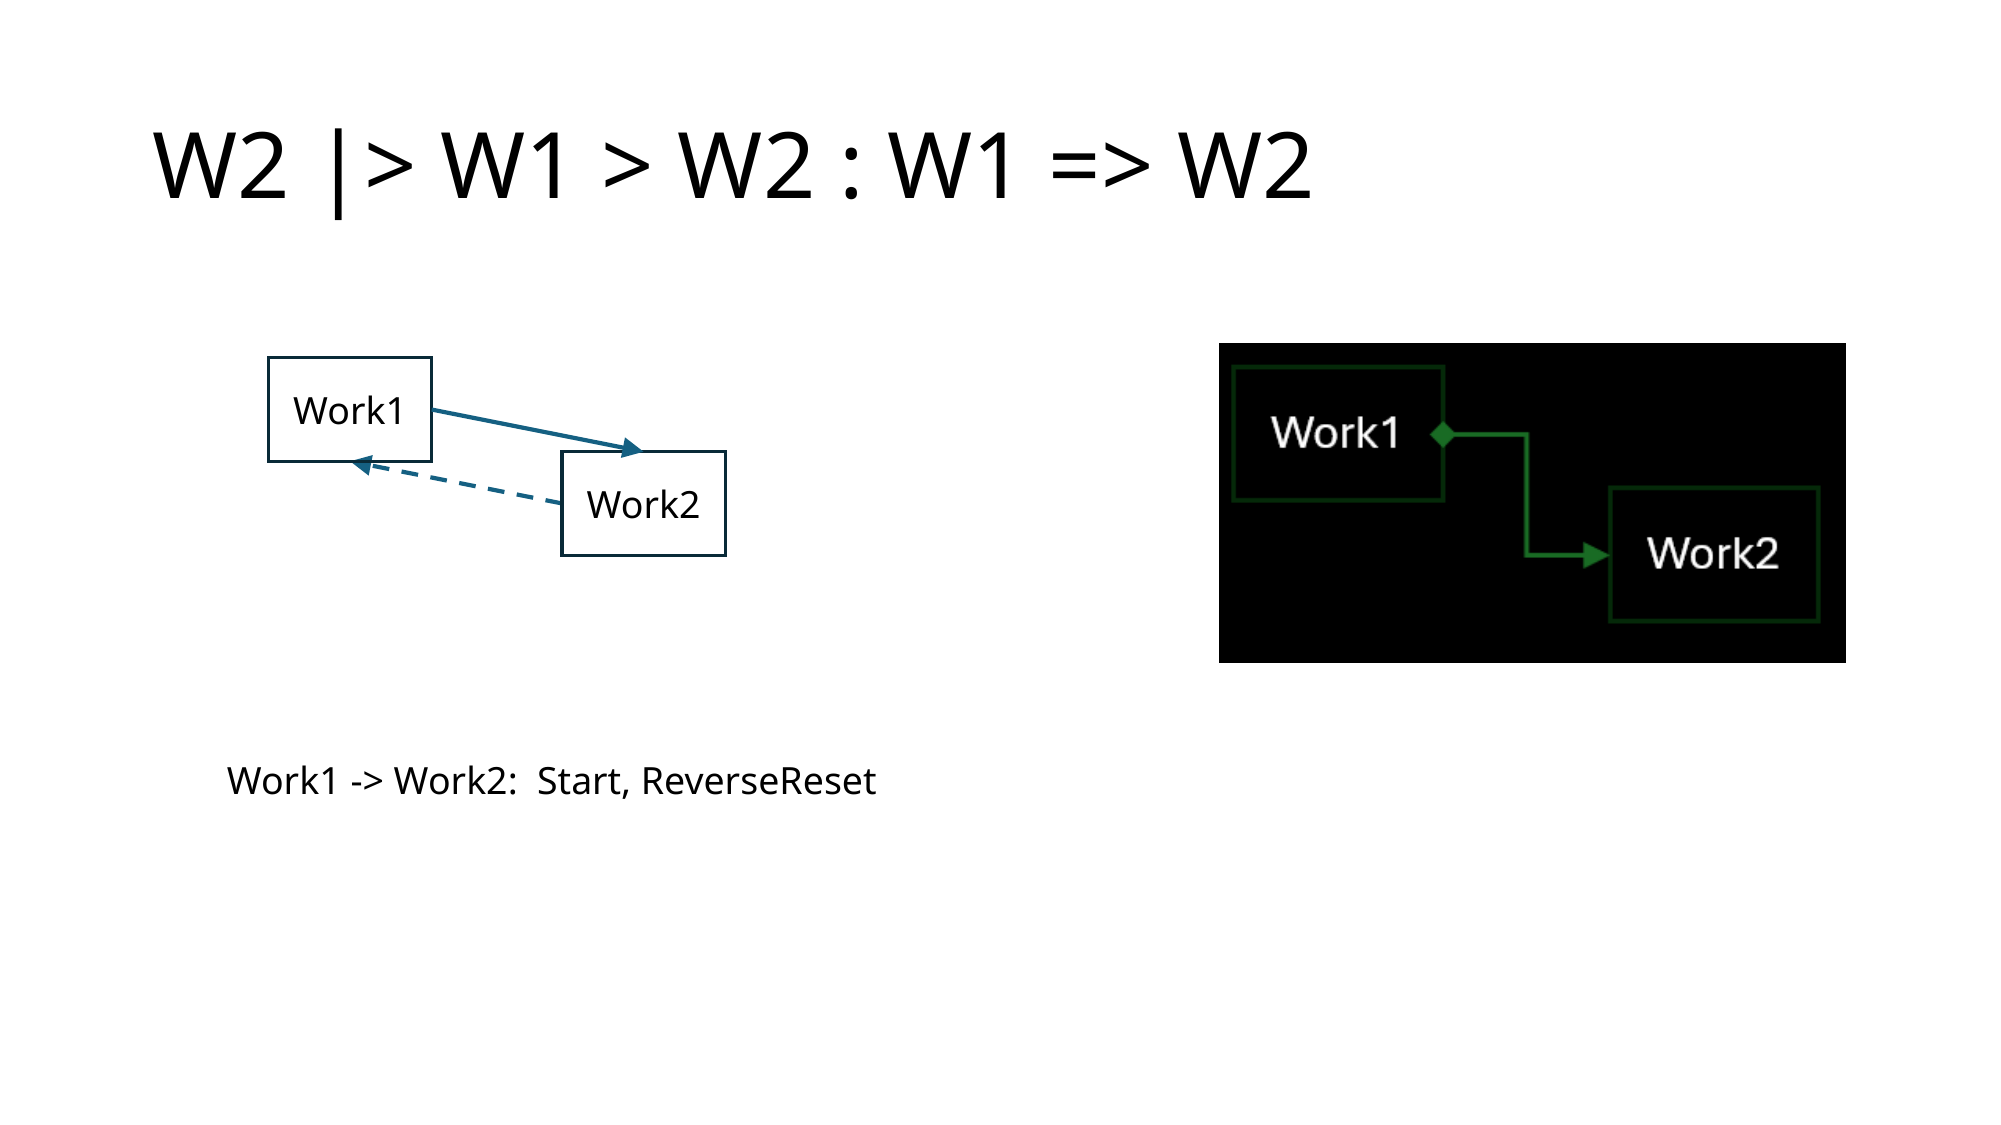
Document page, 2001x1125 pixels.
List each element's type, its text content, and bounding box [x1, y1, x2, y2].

picture [1218, 343, 1847, 664]
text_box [431, 409, 645, 453]
title W2 |> W1 > W2 : W1 => W2 [137, 59, 1863, 278]
text_box Work1 -> Work2: Start, ReverseReset [212, 749, 893, 810]
text_box Work2 [560, 450, 727, 557]
text_box Work1 [267, 356, 433, 463]
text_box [349, 460, 563, 504]
